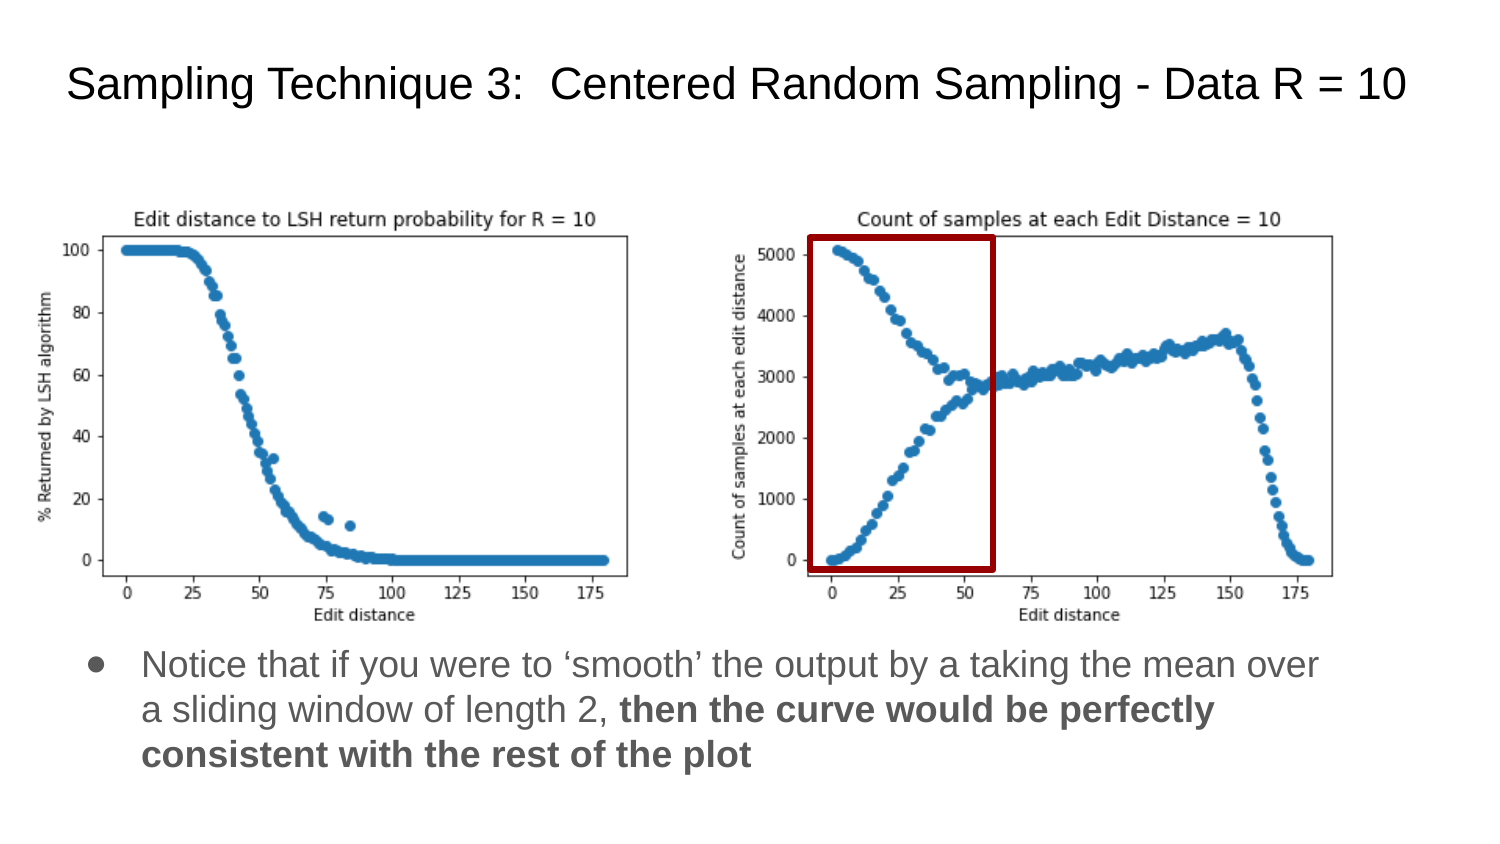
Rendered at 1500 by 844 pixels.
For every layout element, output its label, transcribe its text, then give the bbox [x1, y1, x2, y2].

picture [17, 180, 694, 632]
picture [723, 180, 1400, 632]
text_box Notice that if you were to ‘smooth’ the output by a taking the mean over a sliding window of length 2, then the curve would be perfectly consistent with the rest of the plot [51, 625, 1356, 801]
title Sampling Technique 3: Centered Random Sampling - Data R = 10 [51, 39, 1449, 134]
